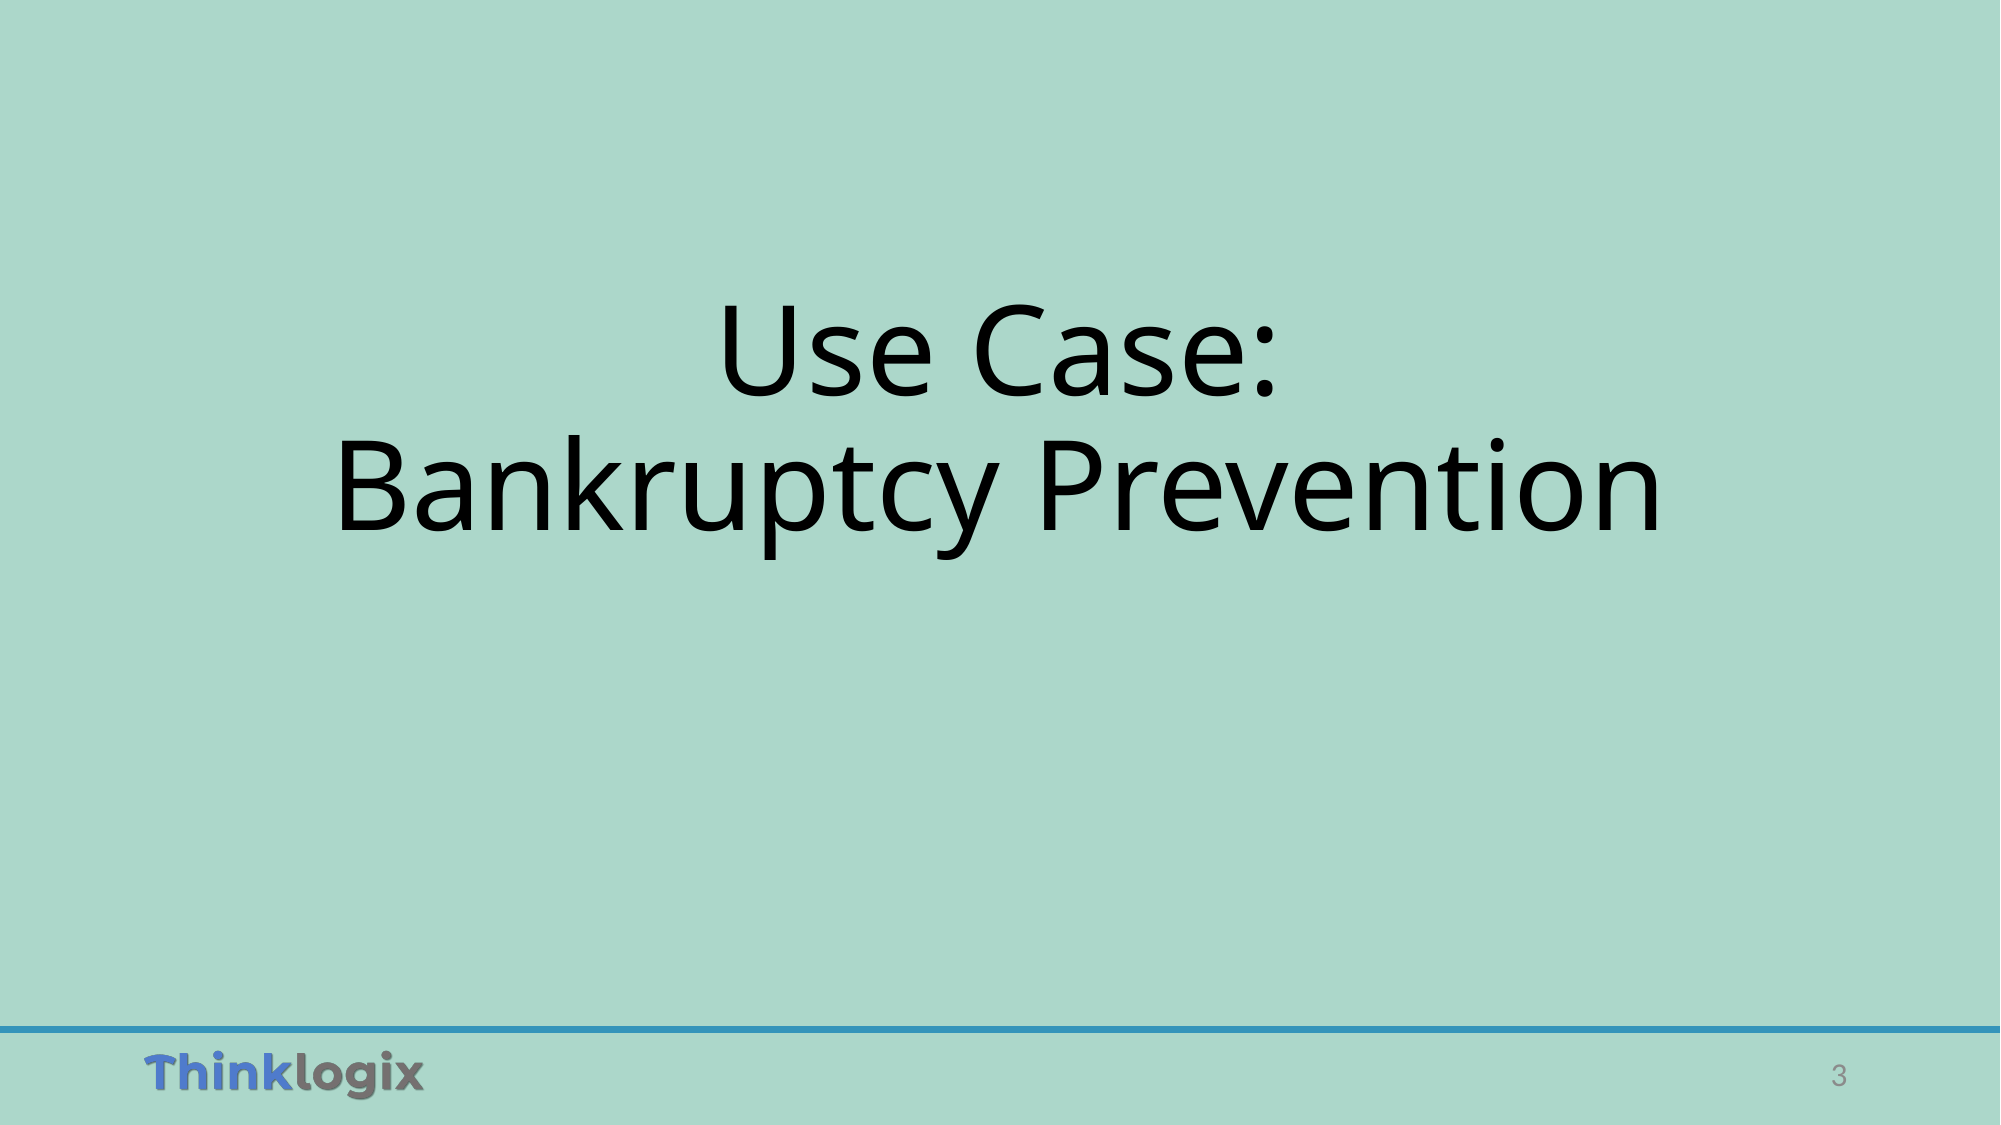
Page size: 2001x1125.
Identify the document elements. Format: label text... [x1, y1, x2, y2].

title Use Case: Bankruptcy Prevention [136, 280, 1862, 749]
picture [115, 1036, 456, 1109]
slide_number 3 [1412, 1042, 1863, 1103]
